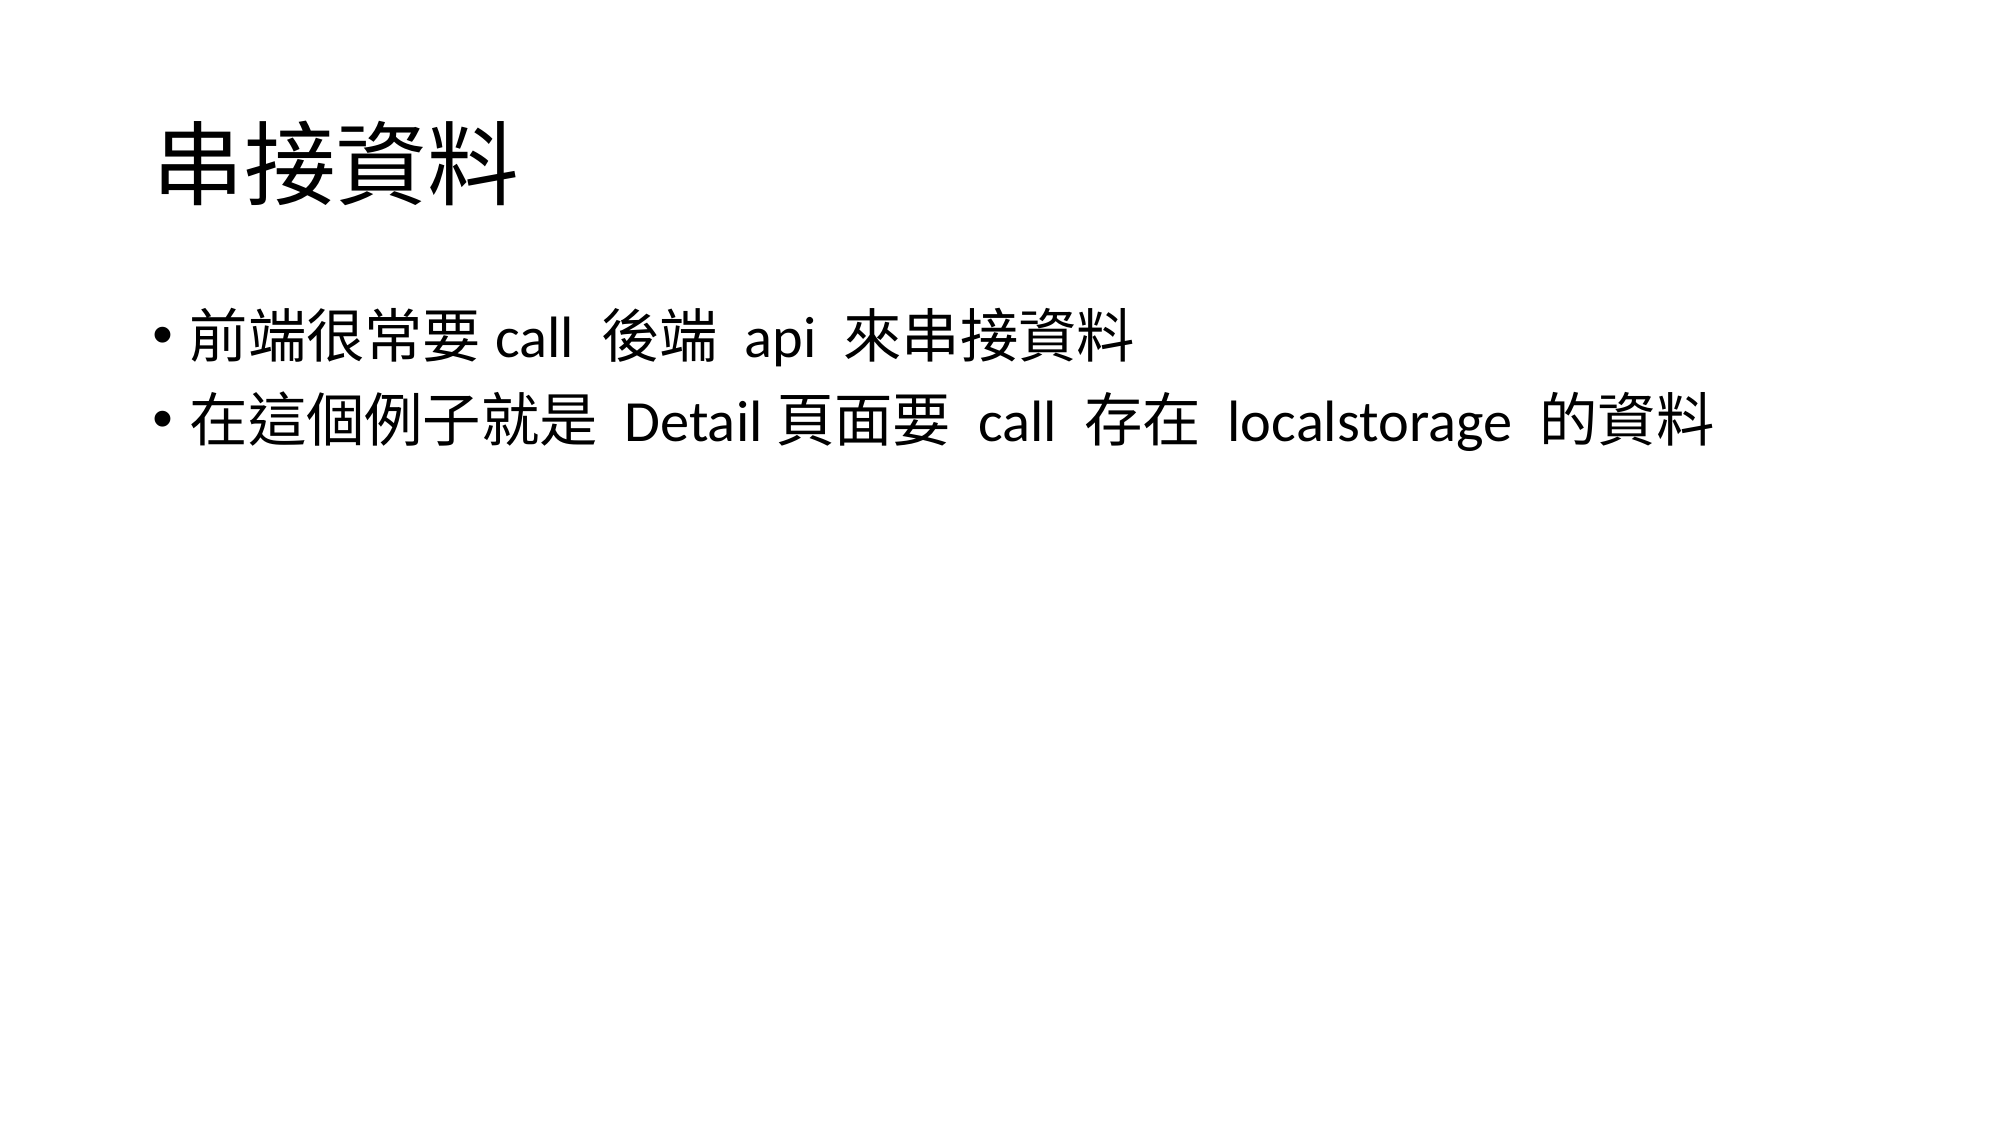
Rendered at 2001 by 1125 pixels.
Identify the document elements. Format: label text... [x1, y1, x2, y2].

title 串接資料 [137, 59, 1863, 278]
list 前端很常要call 後端 api 來串接資料 在這個例子就是 Detail頁面要 call 存在 localstorage 的資料 [137, 299, 1863, 1014]
